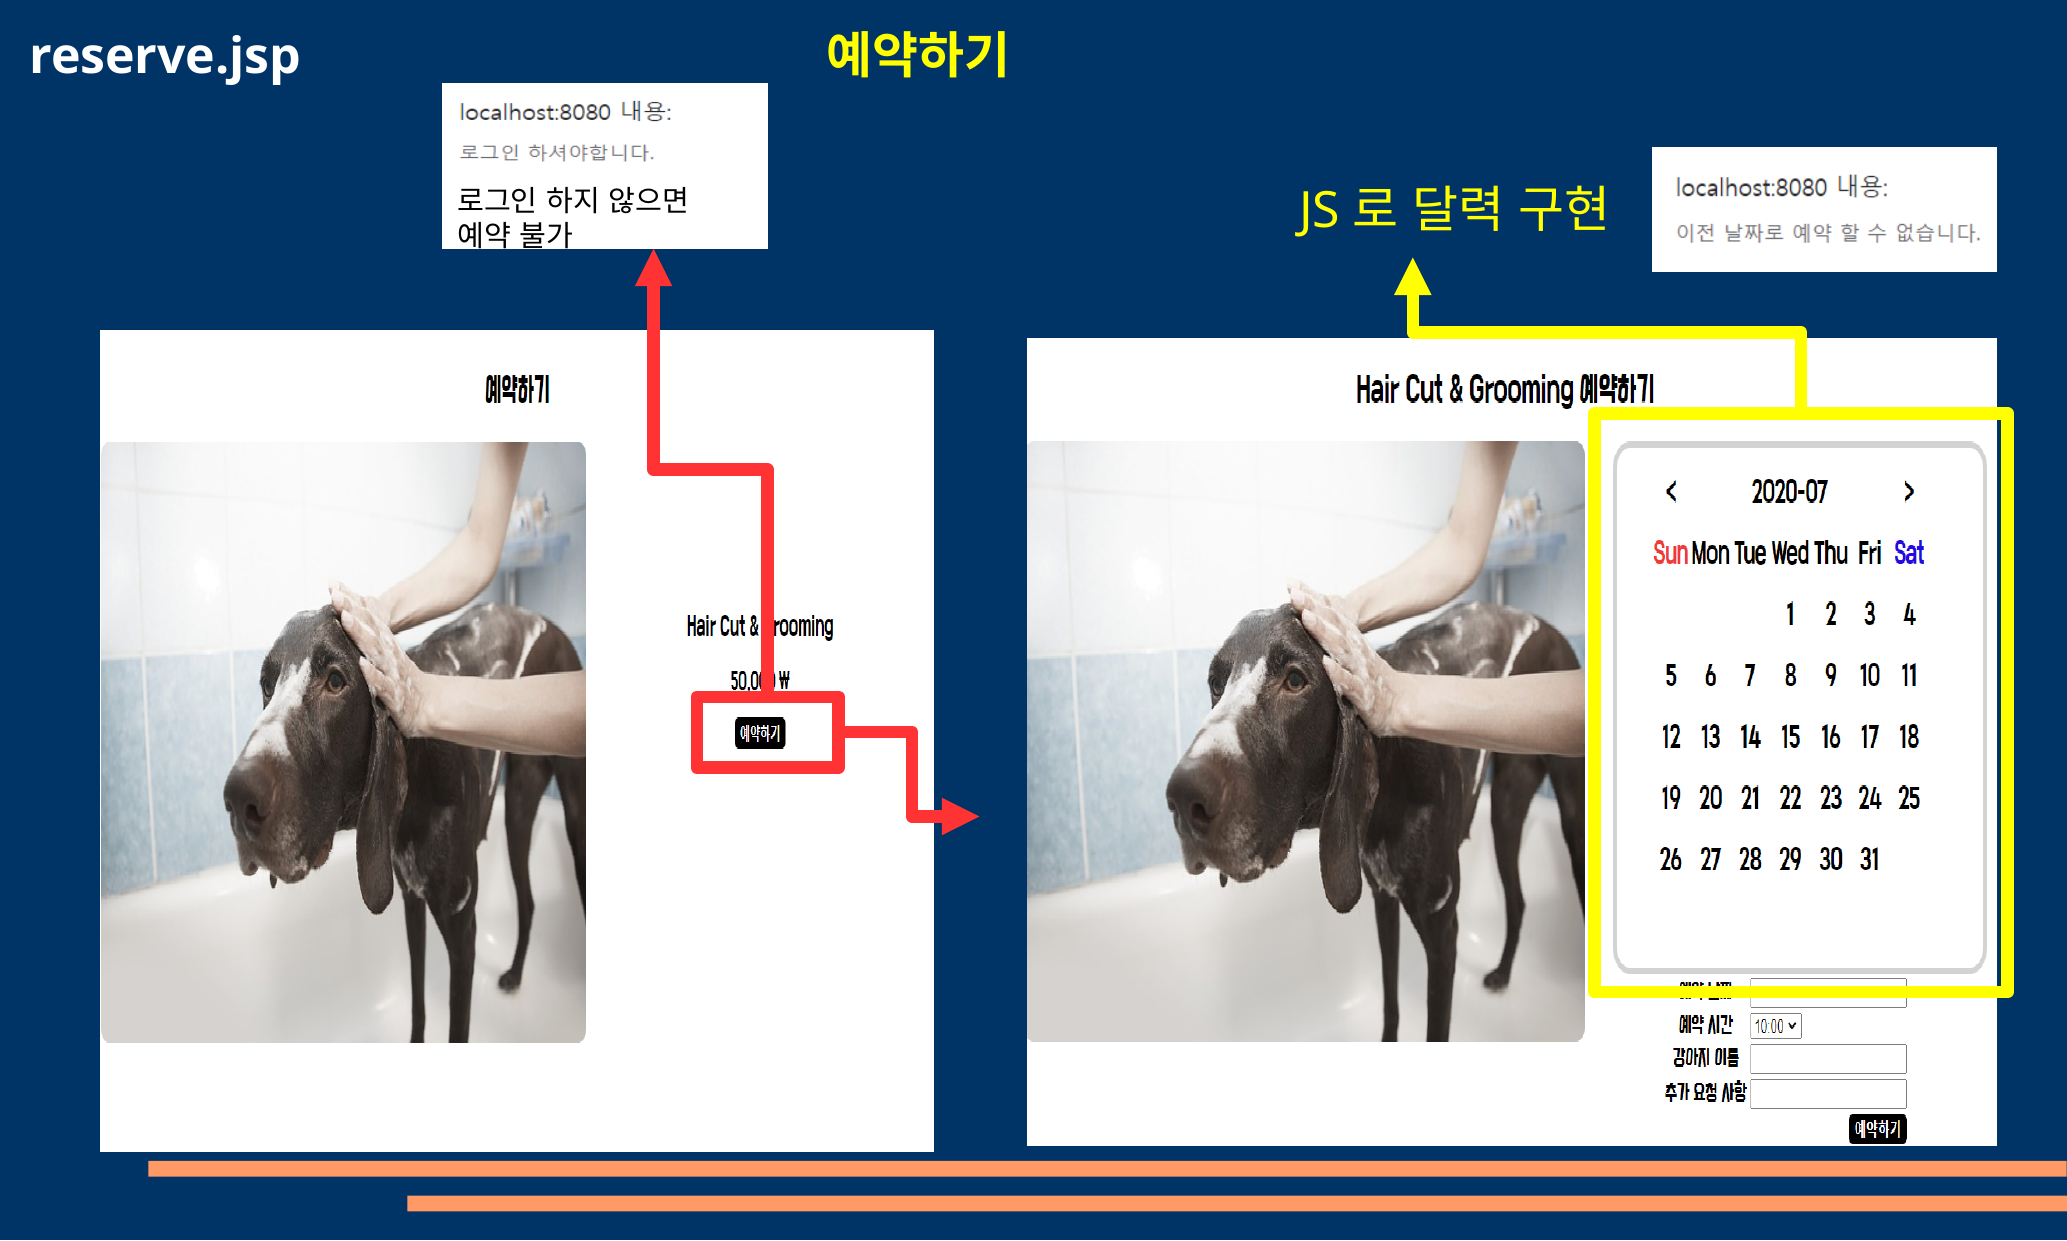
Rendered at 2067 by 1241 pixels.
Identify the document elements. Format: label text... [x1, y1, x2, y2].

picture [442, 83, 768, 249]
text_box 예약하기 [826, 23, 1241, 84]
picture [1652, 147, 1997, 272]
text_box [2001, 413, 2008, 993]
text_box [838, 731, 980, 817]
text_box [653, 256, 768, 698]
text_box JS로 달력 구현 [1299, 177, 1646, 238]
picture [1027, 337, 1997, 1146]
text_box reserve.jsp [29, 23, 384, 84]
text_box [1412, 257, 1802, 414]
picture [100, 330, 934, 1153]
